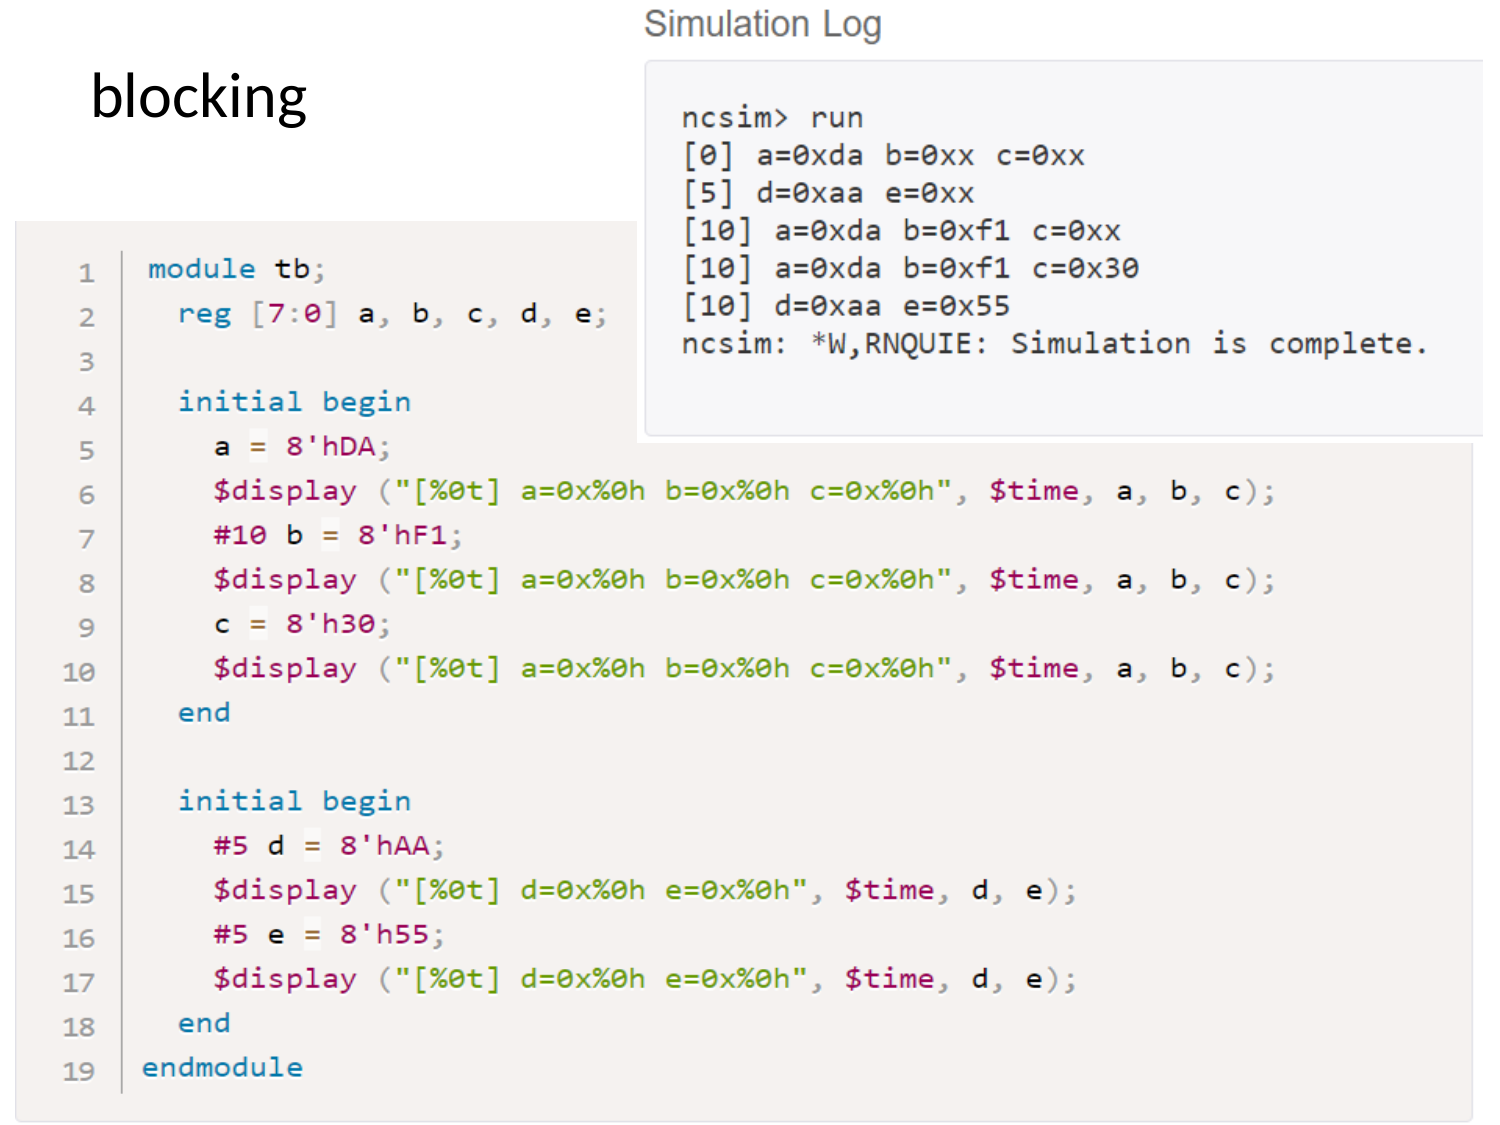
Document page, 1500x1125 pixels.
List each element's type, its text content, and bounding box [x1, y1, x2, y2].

picture [15, 0, 1483, 1125]
title blocking [75, 45, 632, 138]
